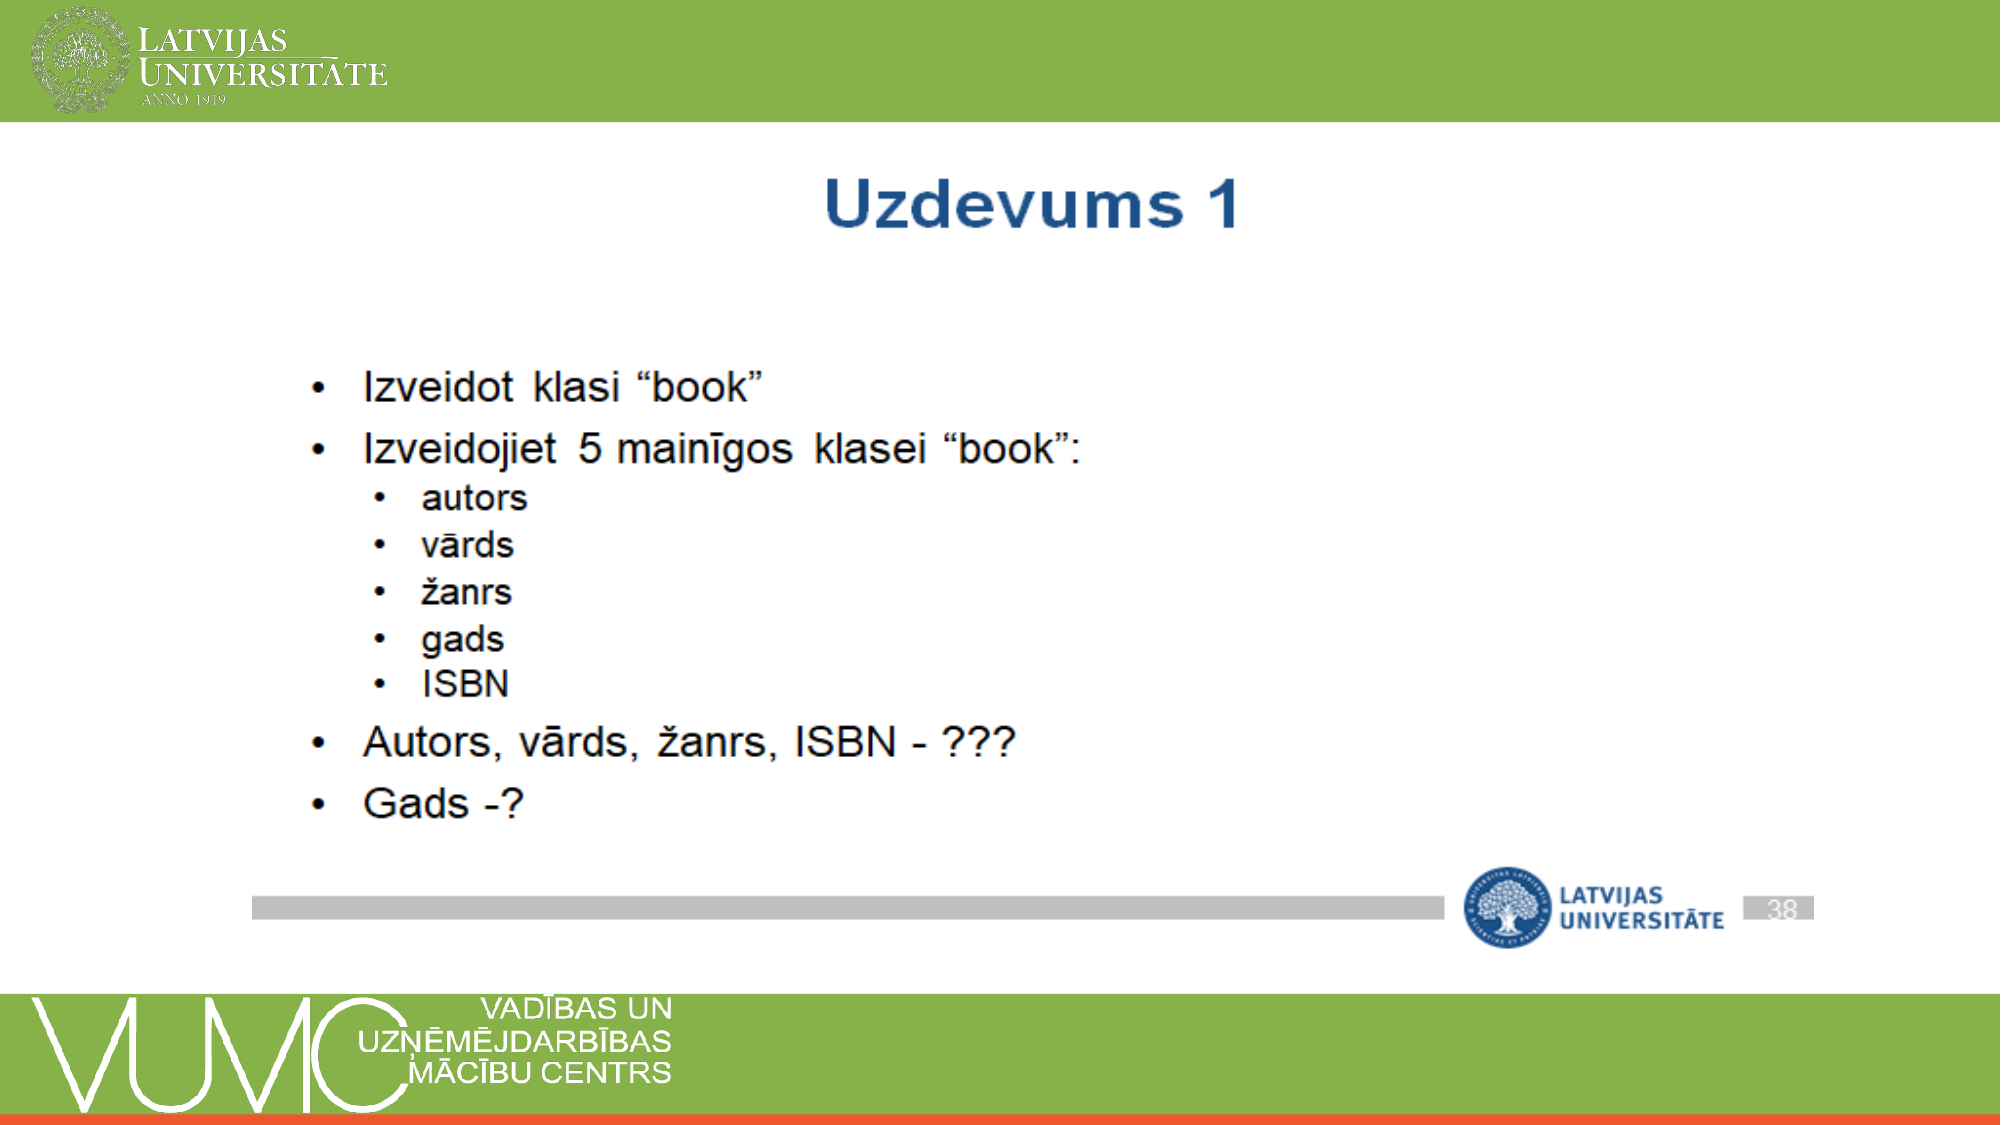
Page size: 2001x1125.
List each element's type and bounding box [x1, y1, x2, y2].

picture [252, 143, 1814, 958]
picture [31, 6, 387, 114]
picture [31, 993, 671, 1113]
